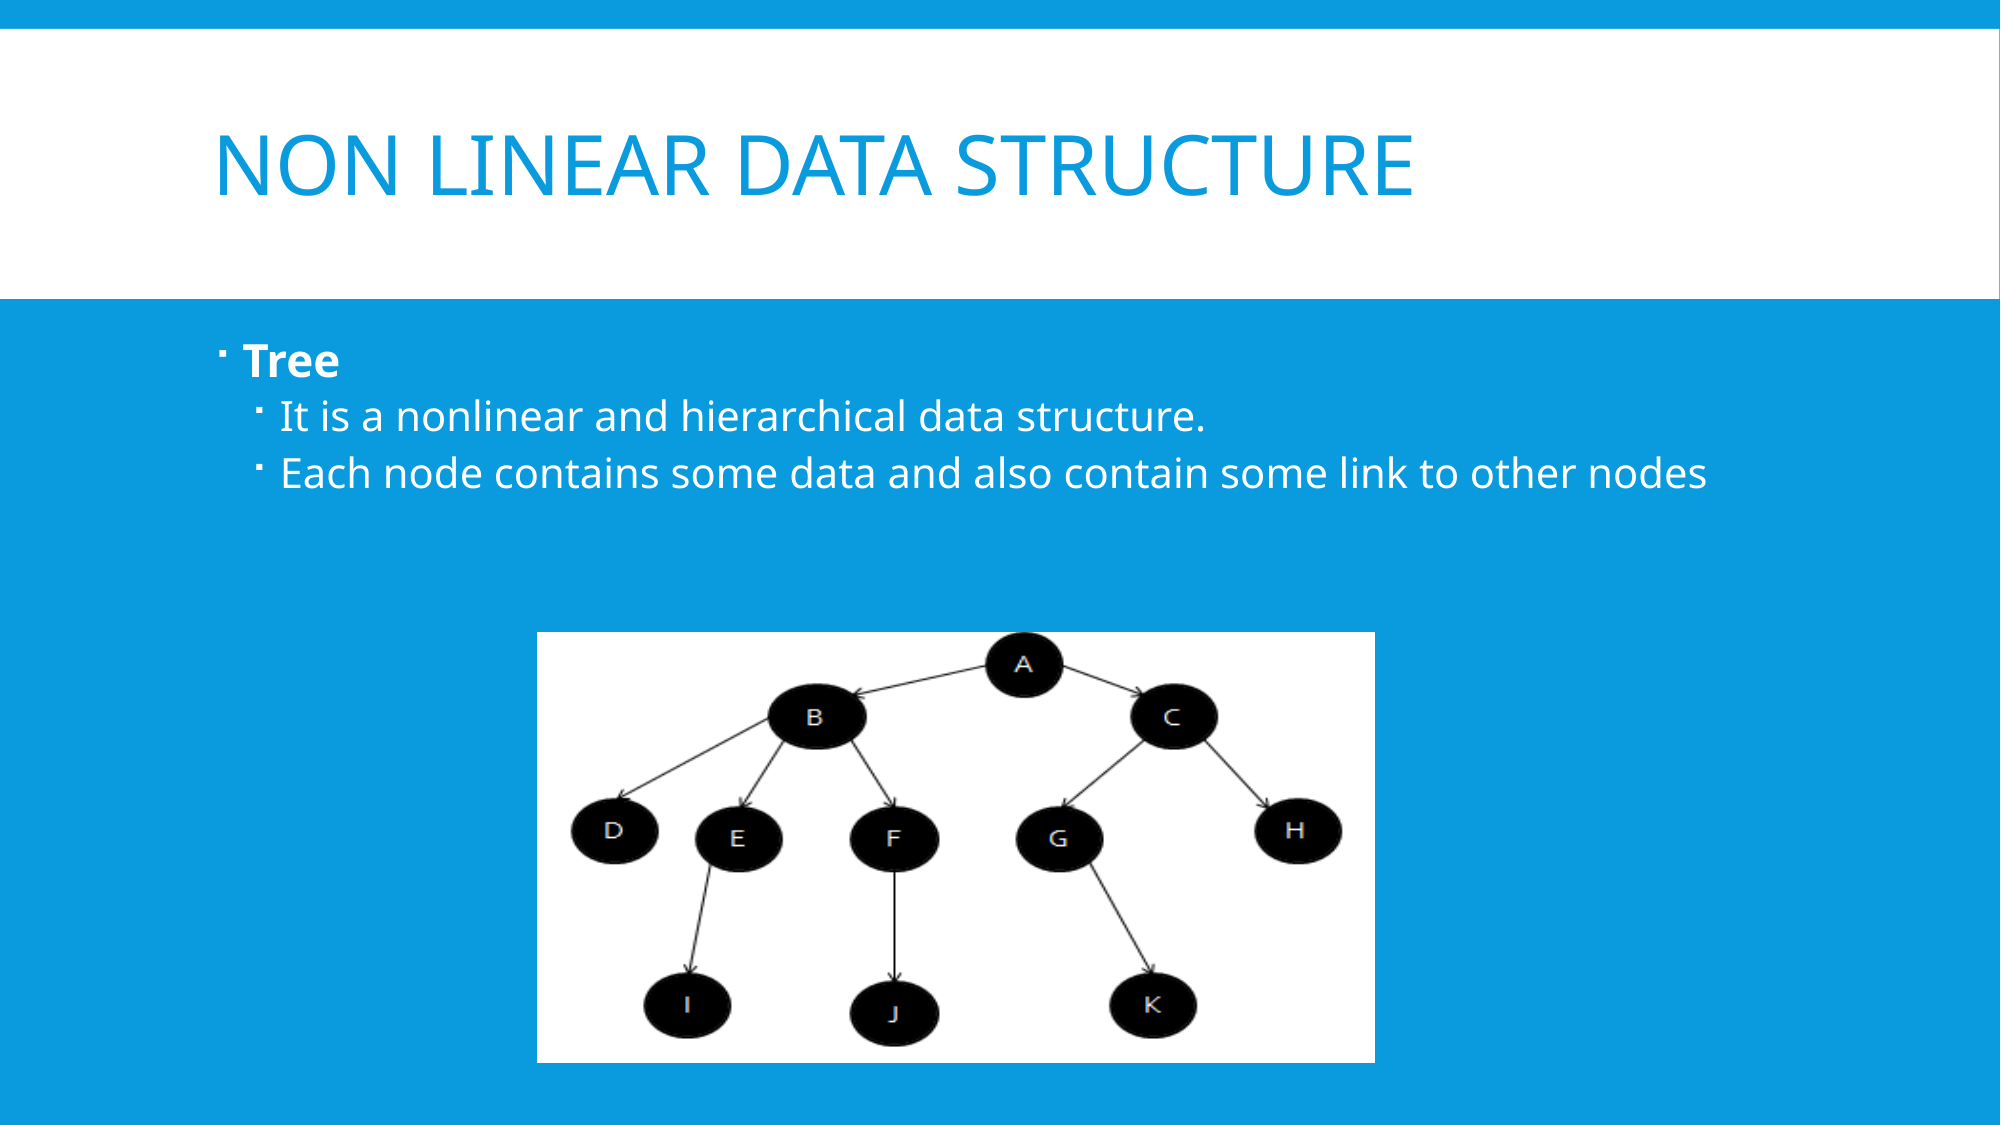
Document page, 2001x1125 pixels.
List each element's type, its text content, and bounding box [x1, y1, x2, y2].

title Non linear Data Structure [197, 46, 1803, 295]
picture [538, 633, 1374, 1062]
list Tree It is a nonlinear and hierarchical data structure. Each node contains some data and also contain some link to other nodes [197, 329, 1803, 1020]
